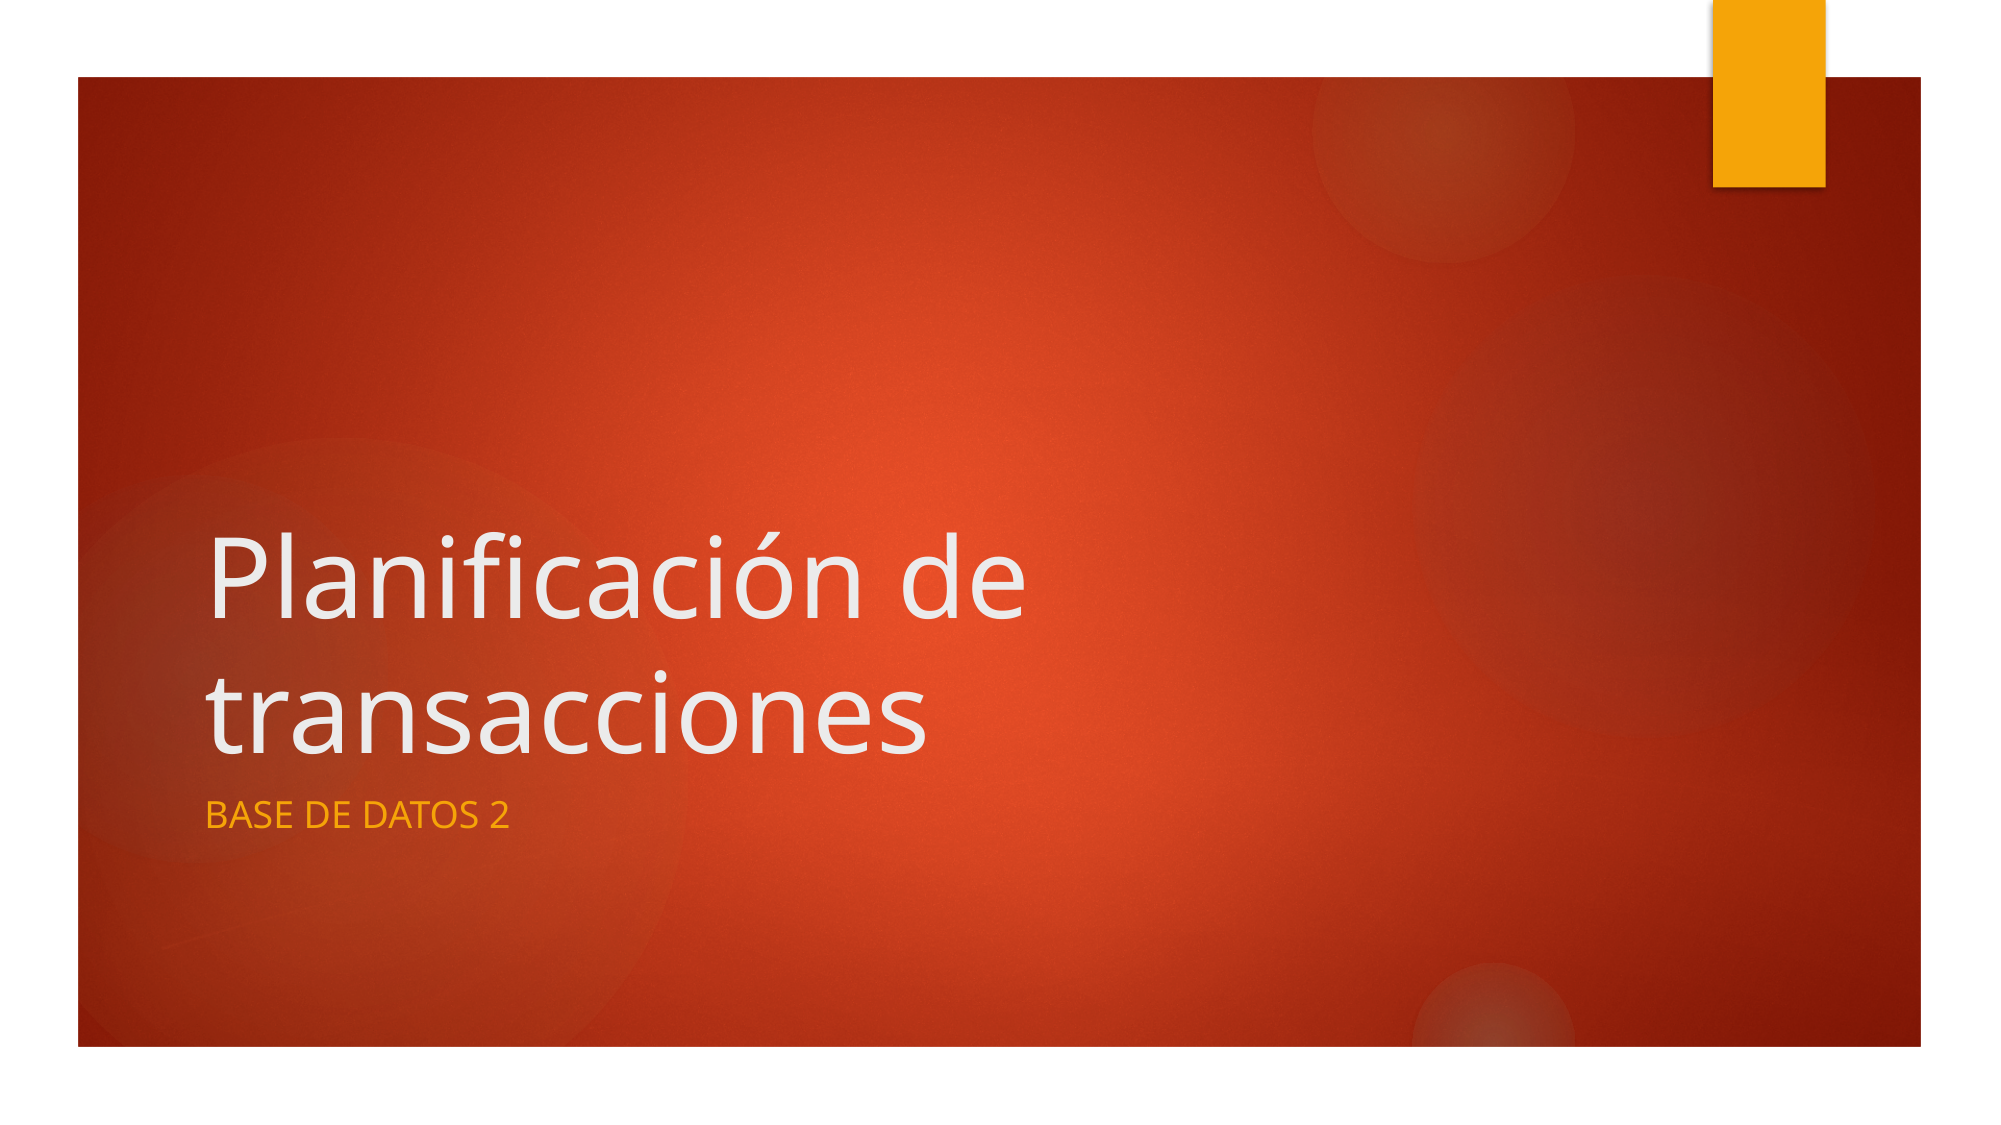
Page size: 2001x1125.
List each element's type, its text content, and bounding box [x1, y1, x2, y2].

title Planificación de transacciones [189, 344, 1638, 783]
subtitle Base de datos 2 [189, 783, 1638, 925]
